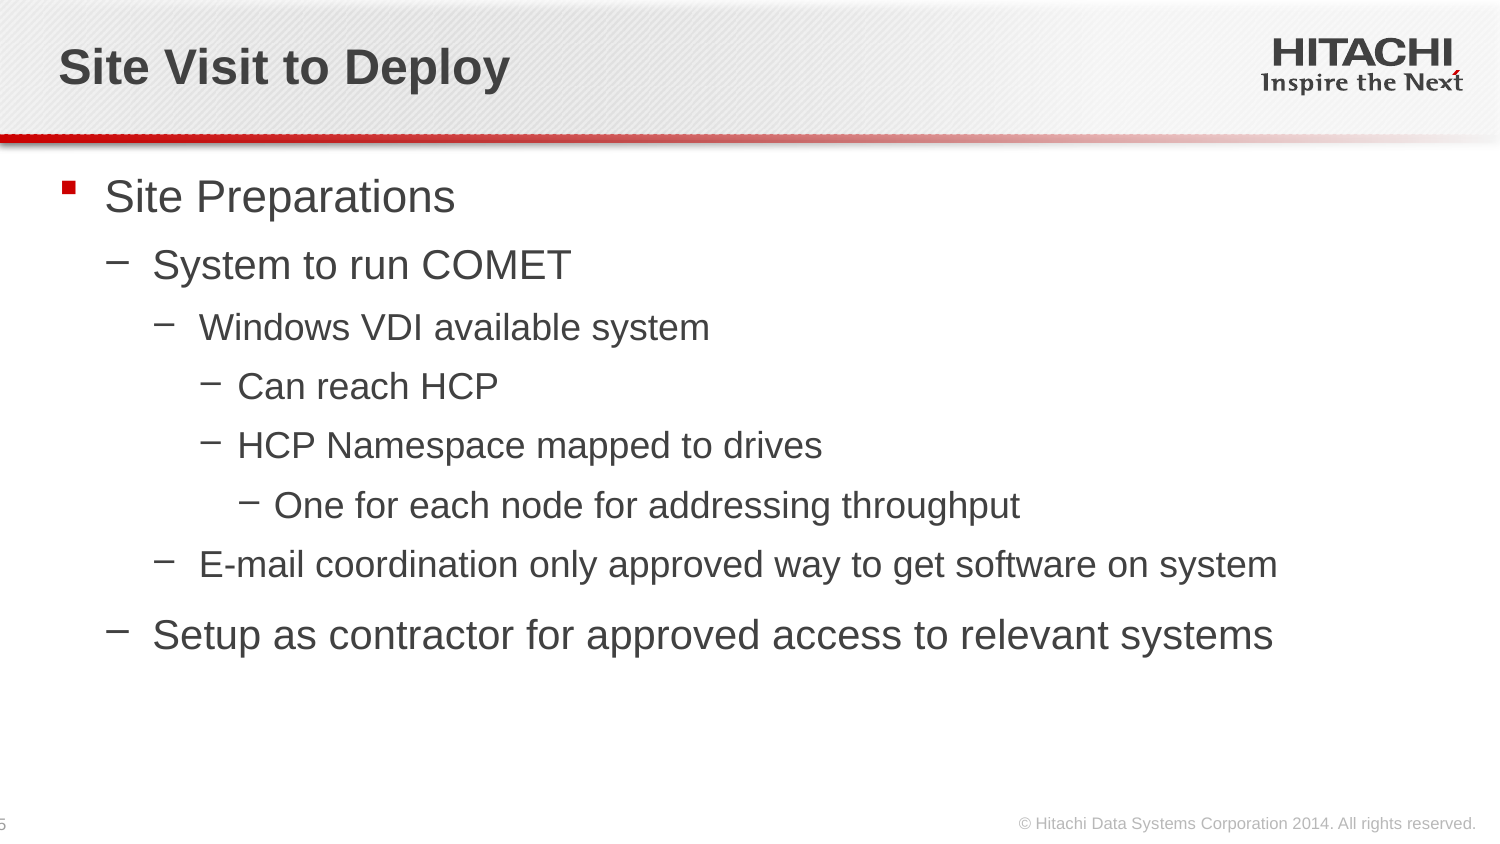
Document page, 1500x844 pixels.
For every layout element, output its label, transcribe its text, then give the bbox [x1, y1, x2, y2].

title Site Visit to Deploy [43, 8, 1200, 129]
list Site Preparations System to run COMET Windows VDI available system Can reach HCP HCP Namespace mapped to drives One for each node for addressing throughput E-mail coordination only approved way to get software on system Setup as contractor for approved access to relevant systems [43, 158, 1452, 675]
